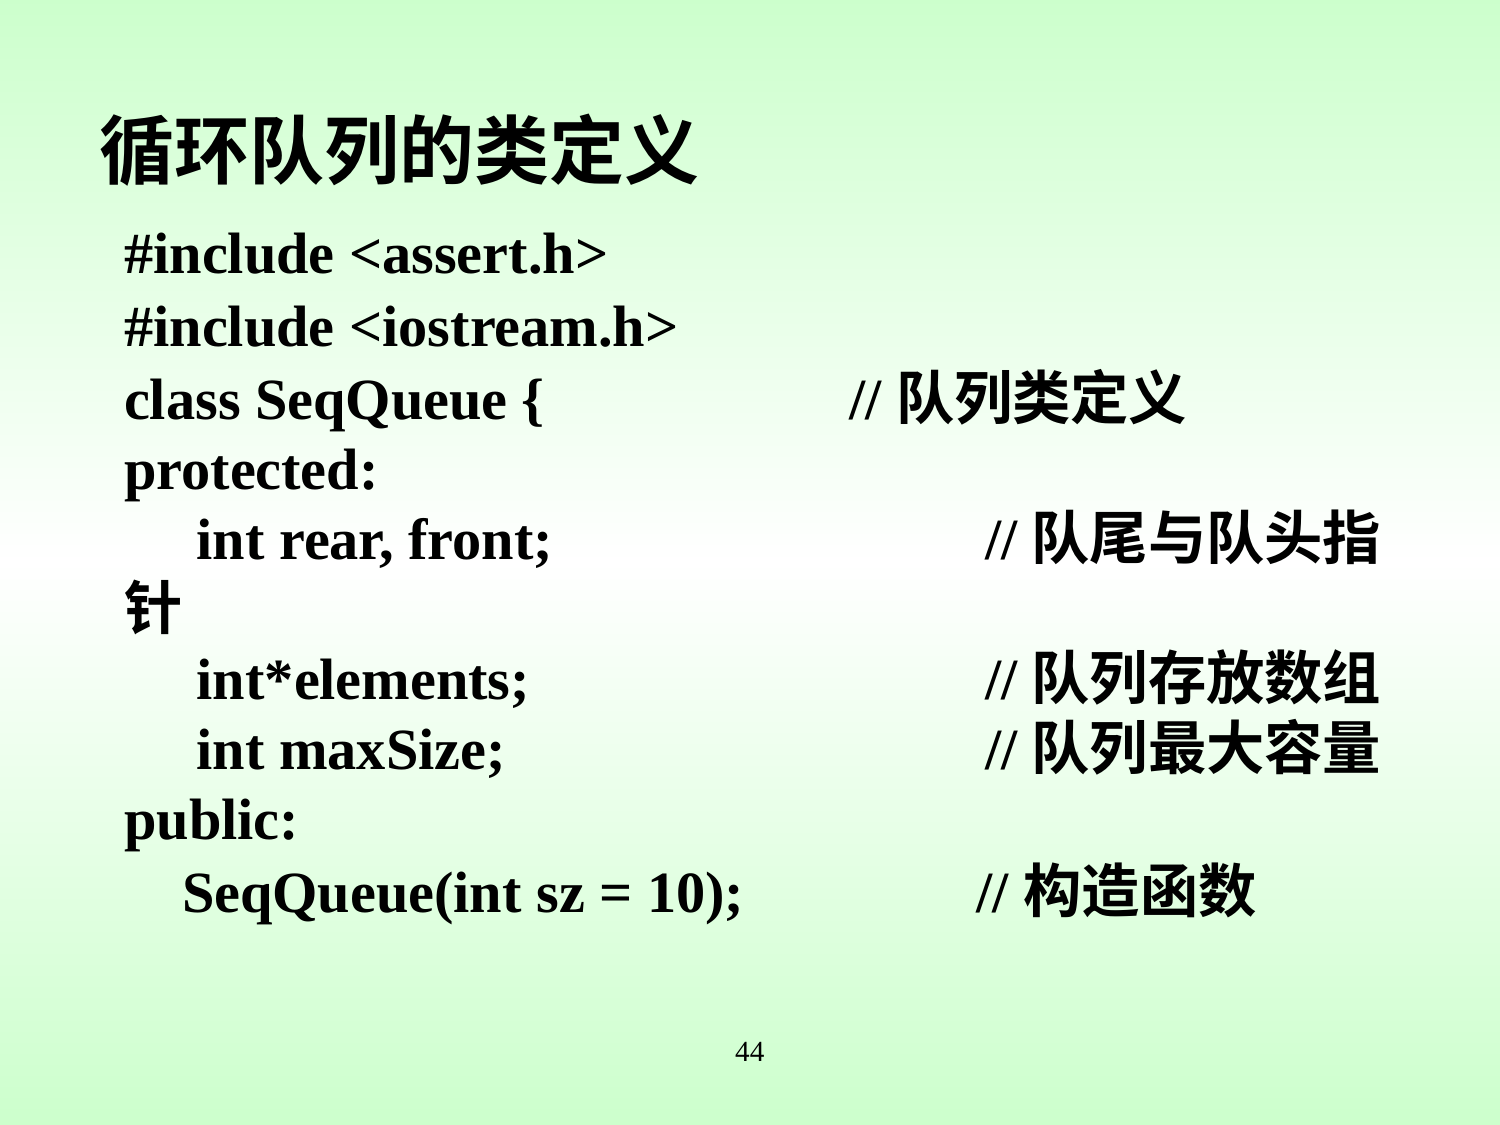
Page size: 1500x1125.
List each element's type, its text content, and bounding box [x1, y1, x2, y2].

text_box #include <assert.h> #include <iostream.h> class SeqQueue { //队列类定义 protected: int rear, front; //队尾与队头指针 int*elements; //队列存放数组 int maxSize; //队列最大容量 public: SeqQueue(int sz = 10); //构造函数 [109, 216, 1447, 932]
text_box 循环队列的类定义 [85, 78, 1457, 216]
text_box 44 [512, 1024, 988, 1100]
